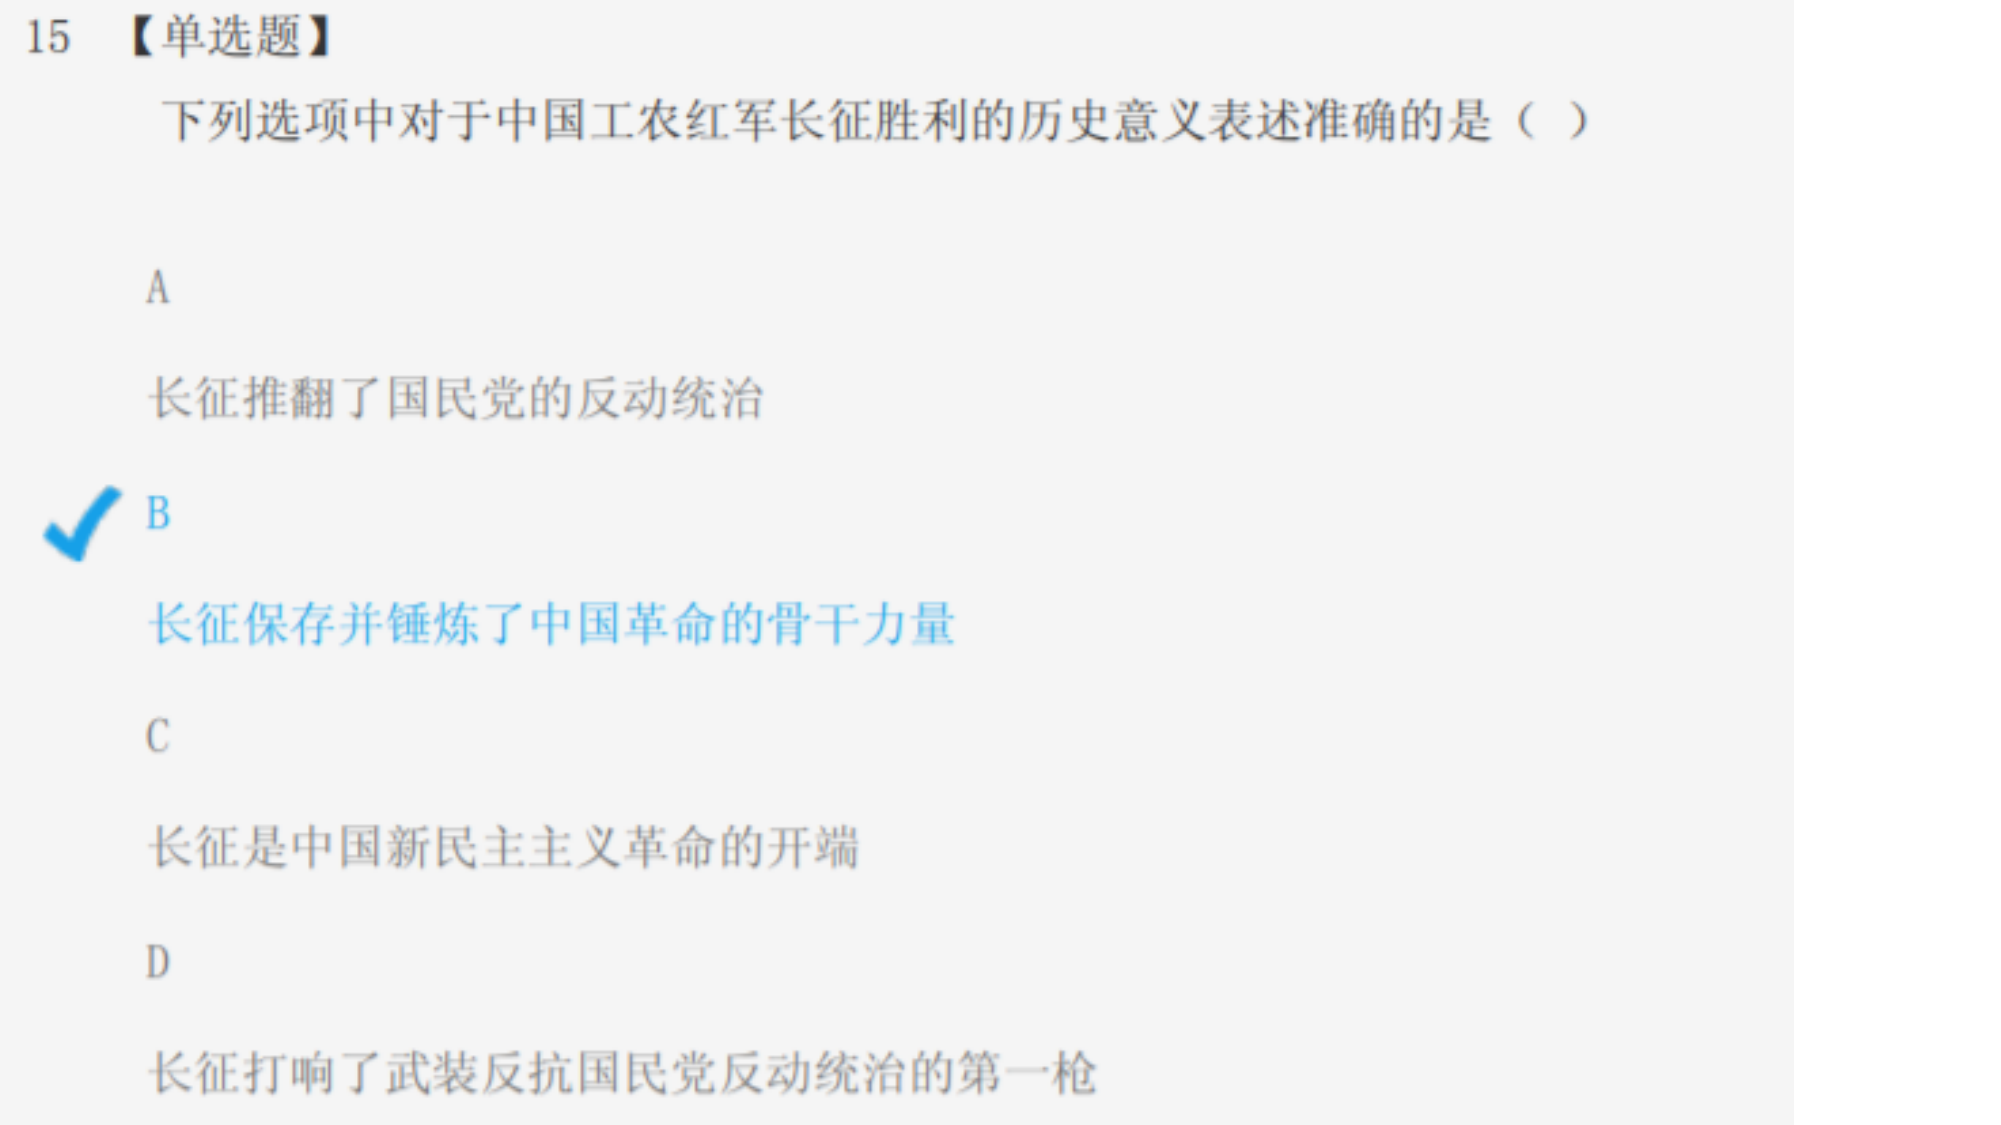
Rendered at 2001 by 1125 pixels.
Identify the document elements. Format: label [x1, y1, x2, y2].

picture [0, 0, 1794, 1125]
